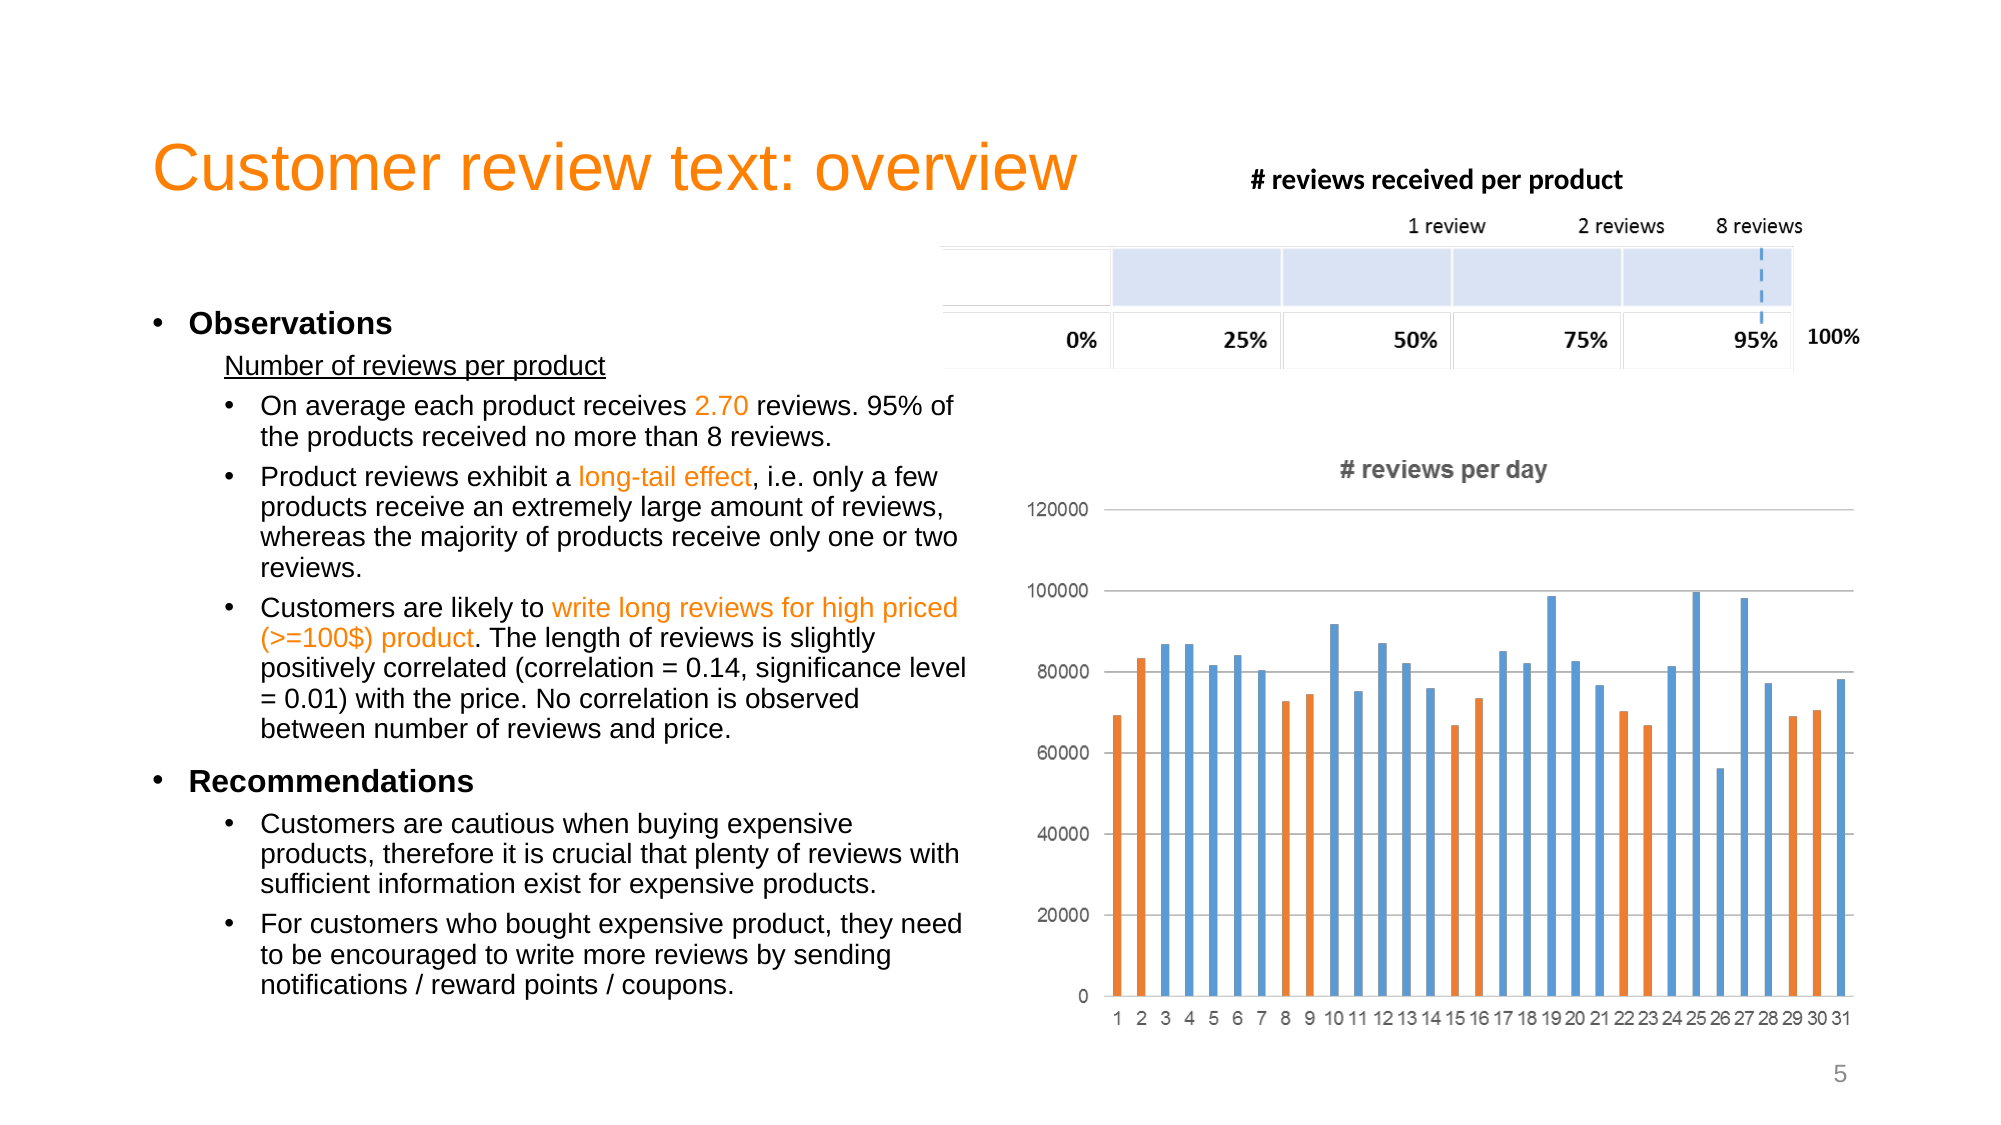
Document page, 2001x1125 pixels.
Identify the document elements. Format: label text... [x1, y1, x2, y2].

picture [940, 203, 1875, 373]
text_box # reviews received per product [1012, 152, 1863, 203]
picture [1012, 439, 1876, 1043]
list Observations Number of reviews per product On average each product receives 2.70 reviews. 95% of the products received no more than 8 reviews. Product reviews exhibit a long-tail effect, i.e. only a few products receive an extremely large amount of reviews, whereas the majority of products receive only one or two reviews. Customers are likely to write long reviews for high priced (>=100$) product. The length of reviews is slightly positively correlated (correlation = 0.14, significance level = 0.01) with the price. No correlation is observed between number of reviews and price. Recommendations Customers are cautious when buying expensive products, therefore it is crucial that plenty of reviews with sufficient information exist for expensive products. For customers who bought expensive product, they need to be encouraged to write more reviews by sending notifications / reward points / coupons. [137, 299, 988, 1014]
title Customer review text: overview [137, 59, 1863, 278]
slide_number 5 [1412, 1043, 1863, 1103]
